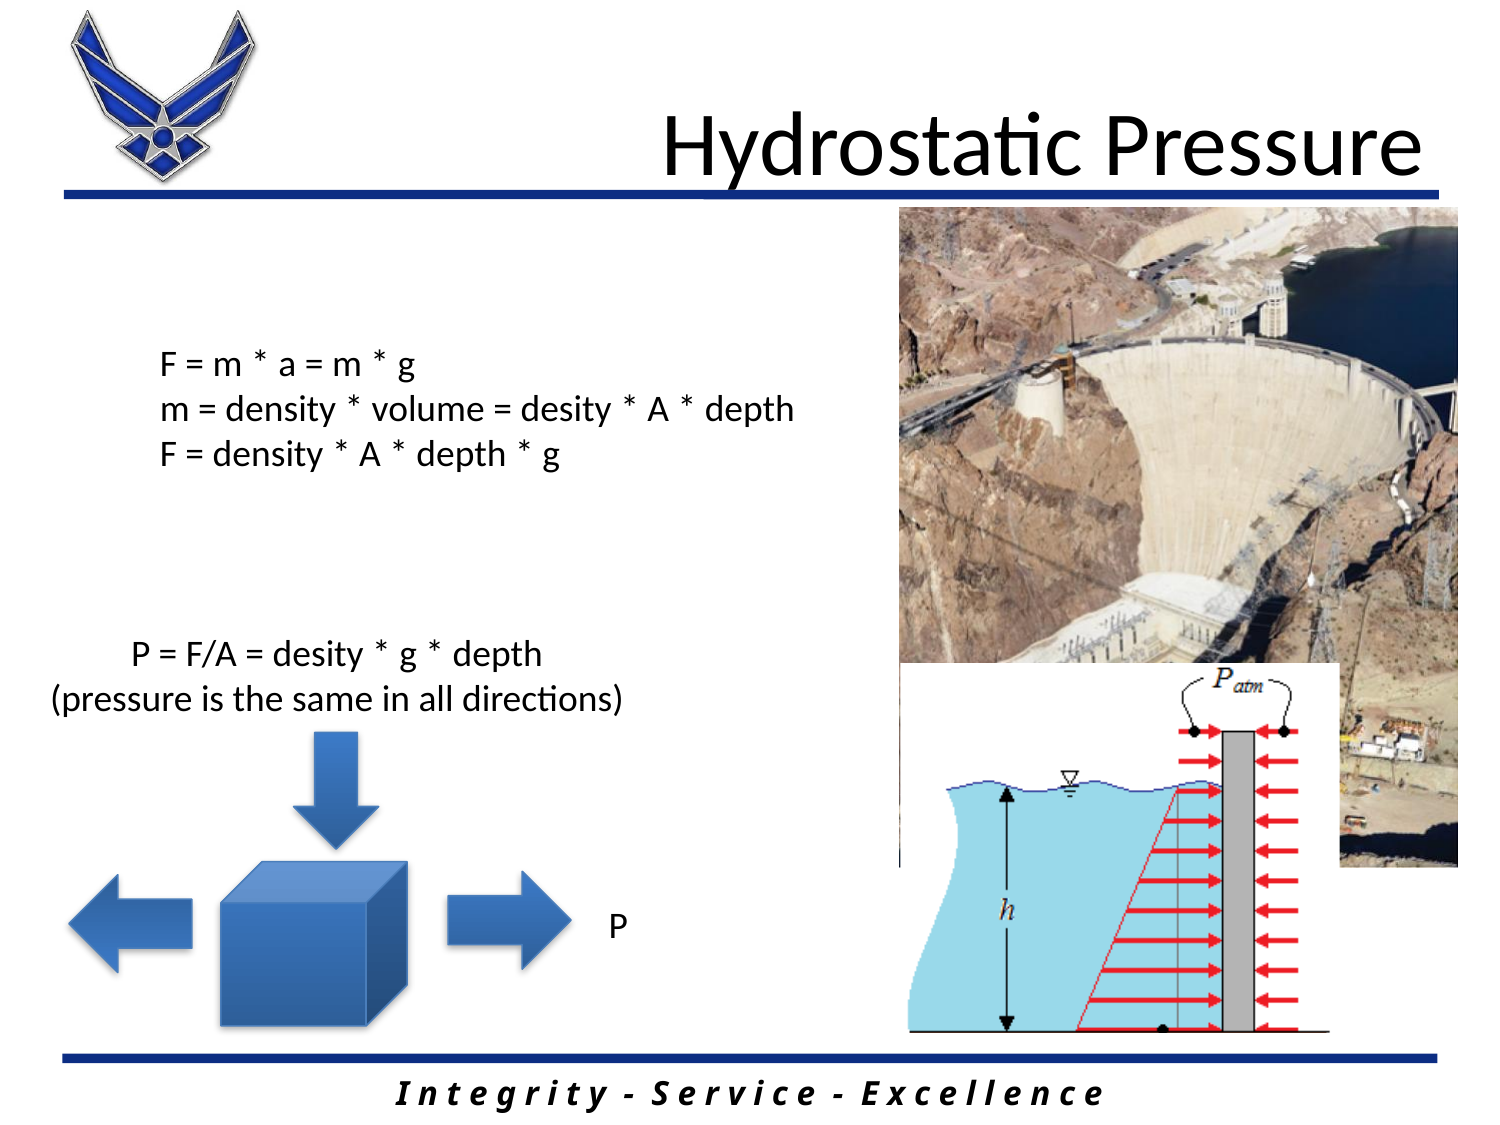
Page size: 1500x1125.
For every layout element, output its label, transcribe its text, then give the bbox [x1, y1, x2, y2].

text_box P [593, 893, 643, 954]
text_box P = F/A = desity * g * depth (pressure is the same in all directions) [35, 621, 640, 727]
text_box F = m * a = m * g m = density * volume = desity * A * depth F = density * A * depth * g [145, 331, 812, 527]
title Hydrostatic Pressure [270, 45, 1440, 233]
text_box [292, 731, 380, 850]
text_box [68, 874, 193, 974]
text_box [220, 860, 408, 1027]
picture [65, 5, 261, 188]
text_box [447, 870, 572, 970]
picture [899, 207, 1459, 1033]
